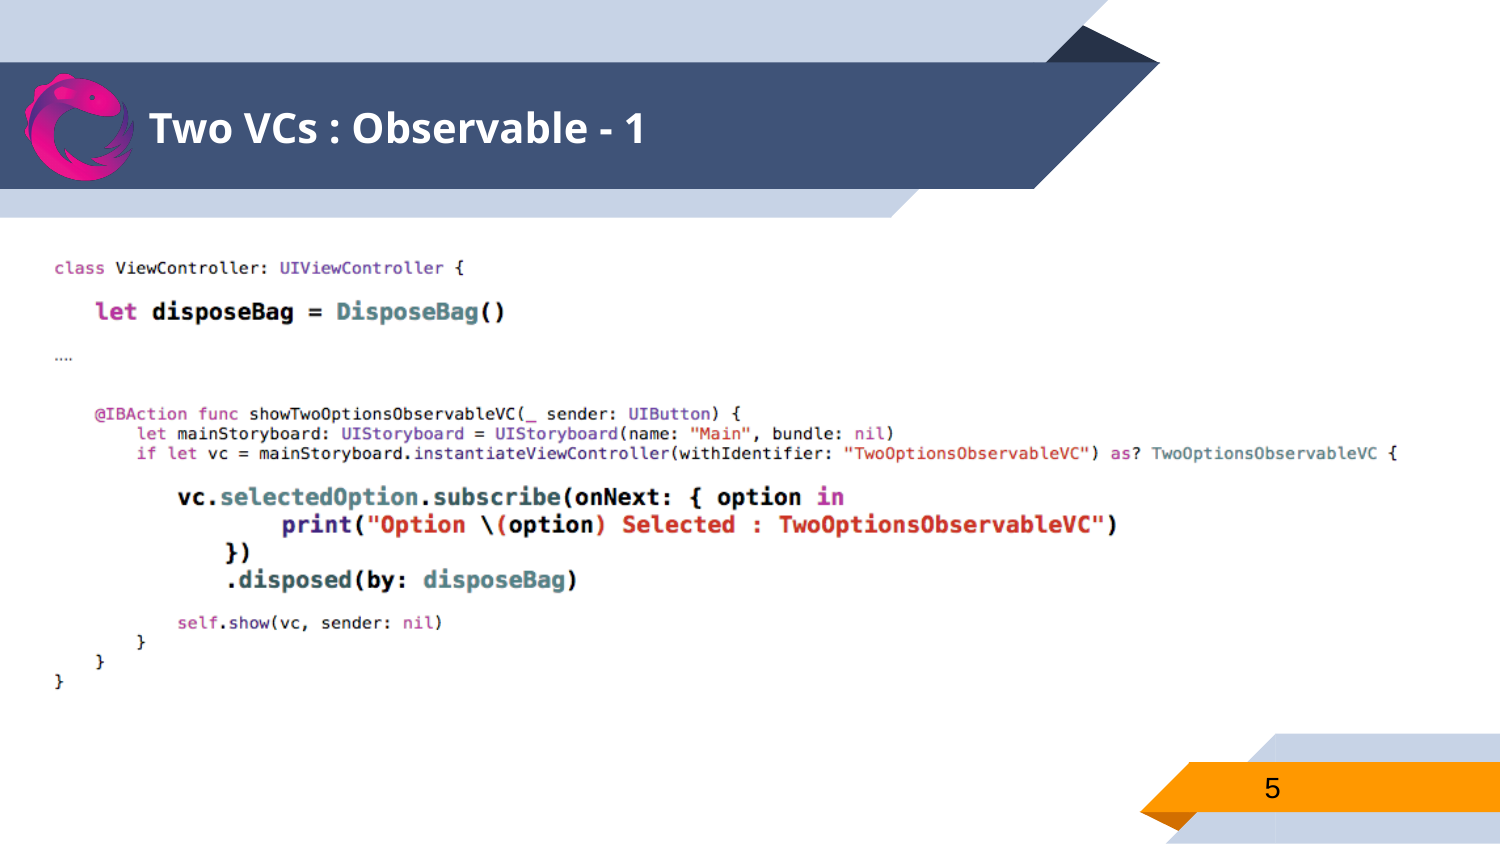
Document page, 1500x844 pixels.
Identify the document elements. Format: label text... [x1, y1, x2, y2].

slide_number 5 [1249, 760, 1494, 813]
picture [24, 72, 134, 182]
picture [45, 245, 1408, 701]
title Two VCs : Observable - 1 [133, 64, 997, 190]
